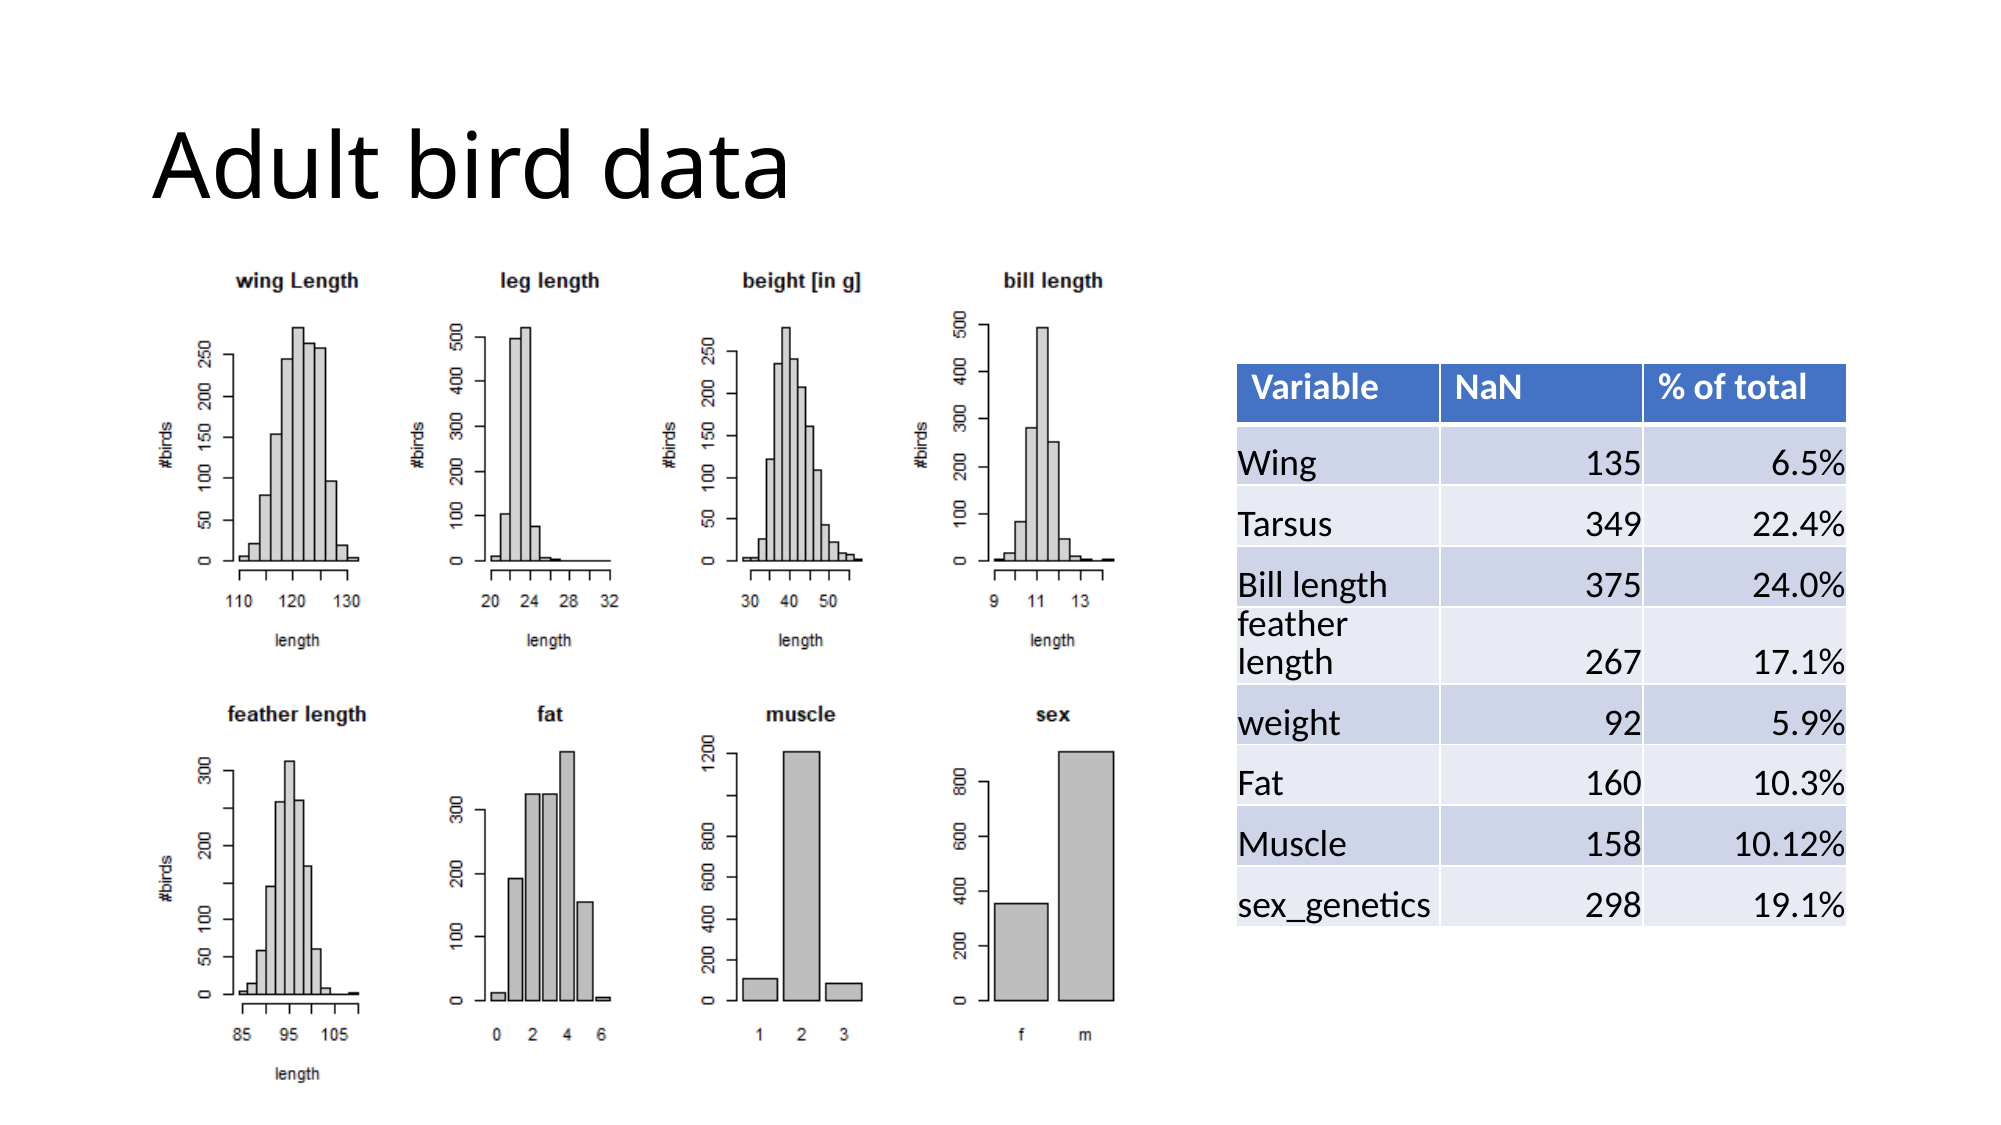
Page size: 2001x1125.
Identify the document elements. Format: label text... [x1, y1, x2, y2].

title Adult bird data [137, 59, 1863, 278]
table_cell Fat [1237, 745, 1439, 804]
table_cell 6.5% [1644, 427, 1846, 484]
table_cell weight [1237, 685, 1439, 744]
picture [153, 238, 1160, 1105]
table_cell 92 [1441, 685, 1642, 744]
table_cell 24.0% [1644, 547, 1846, 606]
table_cell 135 [1441, 427, 1642, 484]
table_header Variable [1237, 364, 1439, 422]
table_cell Tarsus [1237, 486, 1439, 545]
table_cell sex_genetics [1237, 867, 1439, 926]
table_cell 298 [1441, 867, 1642, 926]
table_cell 349 [1441, 486, 1642, 545]
table_cell 158 [1441, 806, 1642, 865]
table_header NaN [1441, 364, 1642, 422]
table_cell 17.1% [1644, 608, 1846, 683]
table_cell Wing [1237, 427, 1439, 484]
table_cell 22.4% [1644, 486, 1846, 545]
table_cell 375 [1441, 547, 1642, 606]
table_cell 160 [1441, 745, 1642, 804]
table_cell feather length [1237, 608, 1439, 683]
table_cell Muscle [1237, 806, 1439, 865]
table_cell Bill length [1237, 547, 1439, 606]
table_cell 10.3% [1644, 745, 1846, 804]
table_cell 10.12% [1644, 806, 1846, 865]
table_cell 5.9% [1644, 685, 1846, 744]
table_cell 267 [1441, 608, 1642, 683]
table_cell 19.1% [1644, 867, 1846, 926]
table_header % of total [1644, 364, 1846, 422]
